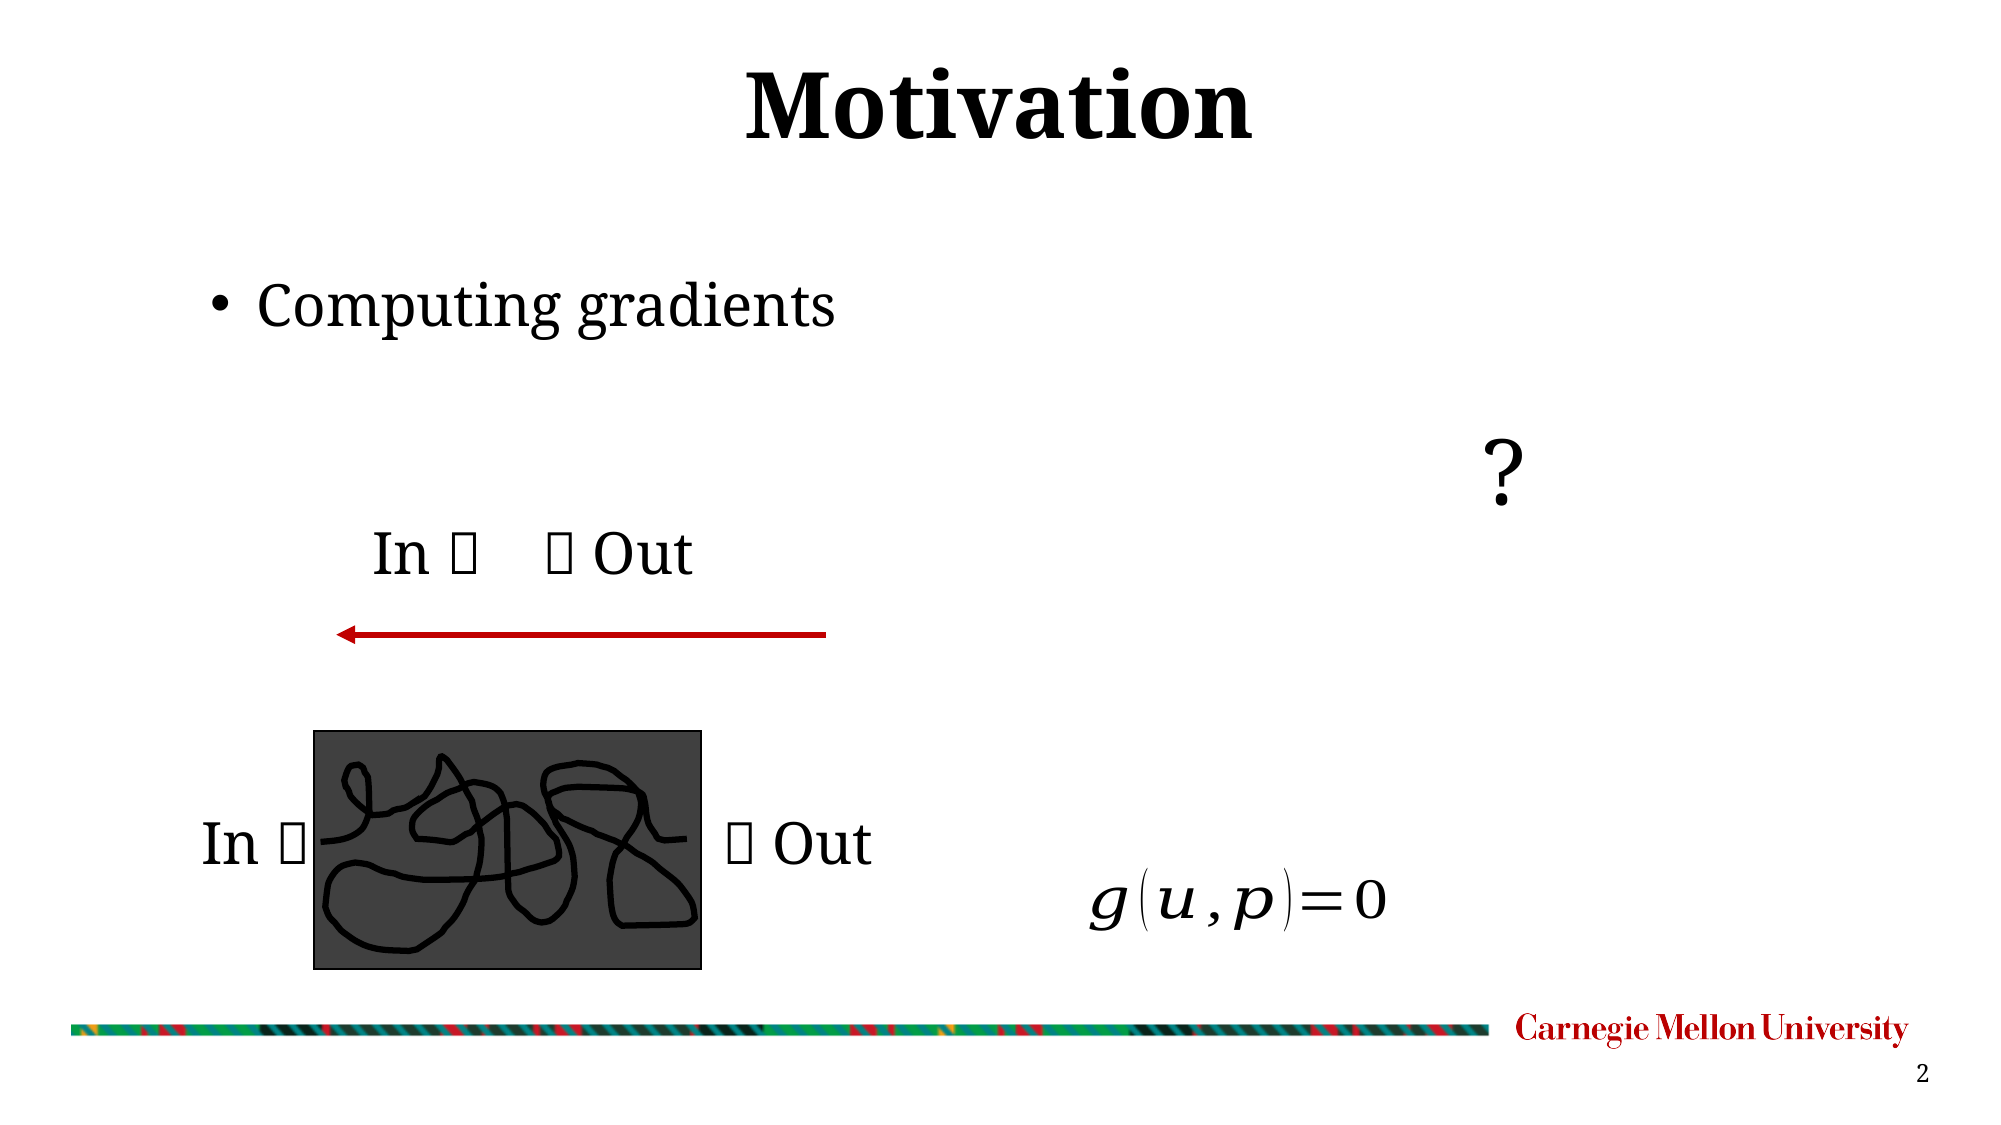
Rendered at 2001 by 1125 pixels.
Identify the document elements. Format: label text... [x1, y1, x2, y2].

text_box Computing gradients [195, 260, 918, 346]
slide_number 2 [1810, 1047, 1945, 1103]
text_box In   Out [702, 799, 889, 885]
text_box [313, 730, 702, 970]
text_box In   Out [186, 799, 313, 885]
picture [71, 1023, 1491, 1038]
picture [1516, 1013, 1909, 1049]
title Motivation [0, 0, 2000, 218]
